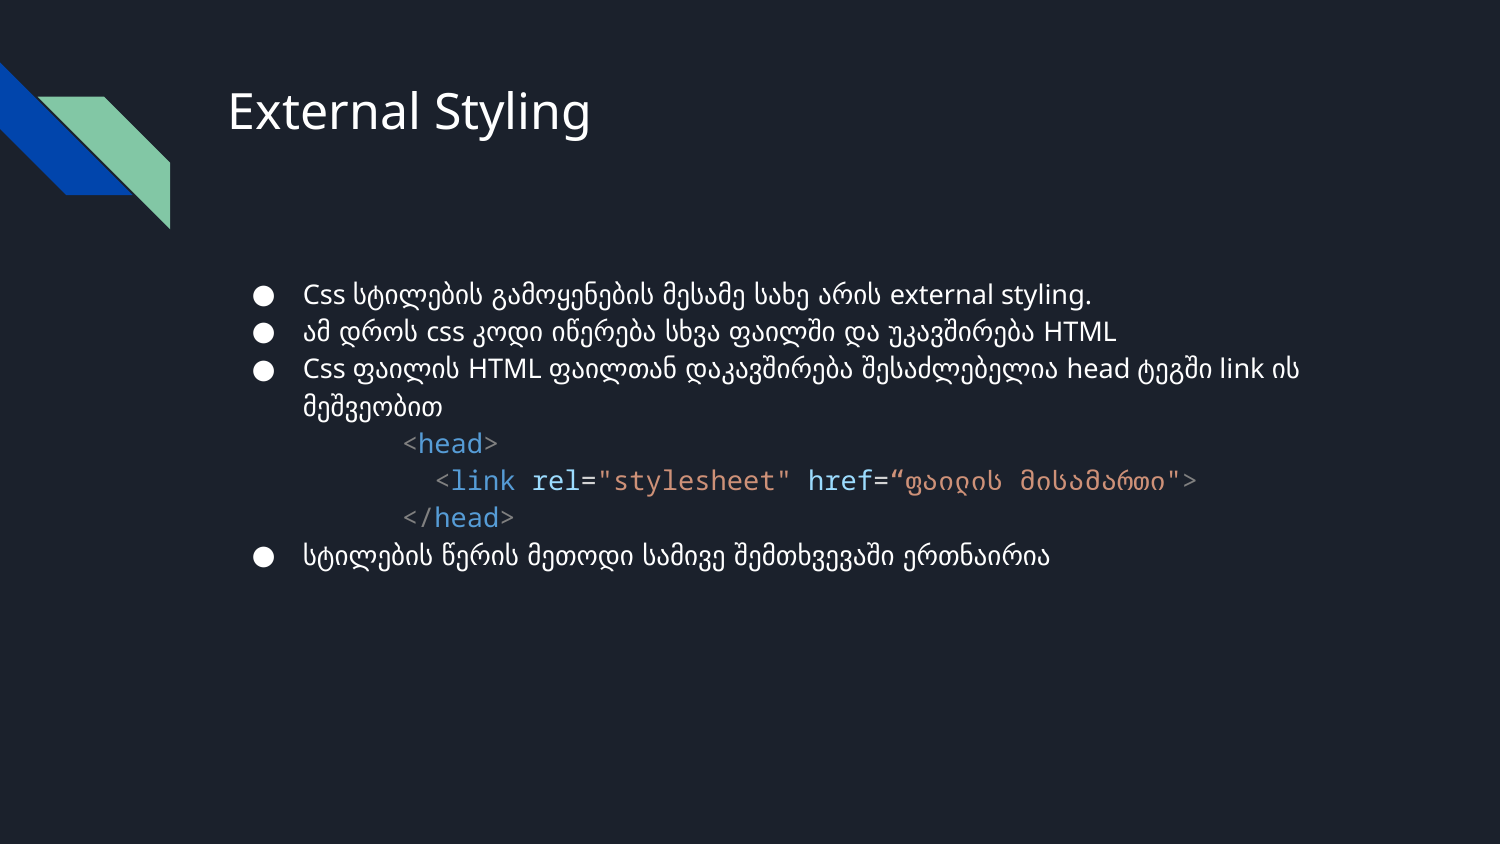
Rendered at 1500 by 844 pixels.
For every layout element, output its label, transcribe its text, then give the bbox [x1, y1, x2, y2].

title External Styling [212, 64, 1368, 215]
list Css სტილების გამოყენების მესამე სახე არის external styling. ამ დროს css კოდი იწერება სხვა ფაილში და უკავშირება HTML Css ფაილის HTML ფაილთან დაკავშირება შესაძლებელია head ტეგში link ის მეშვეობით <head> <link rel="stylesheet" href=“ფაილის მისამართი"> </head> სტილების წერის მეთოდი სამივე შემთხვევაში ერთნაირია [212, 257, 1368, 735]
